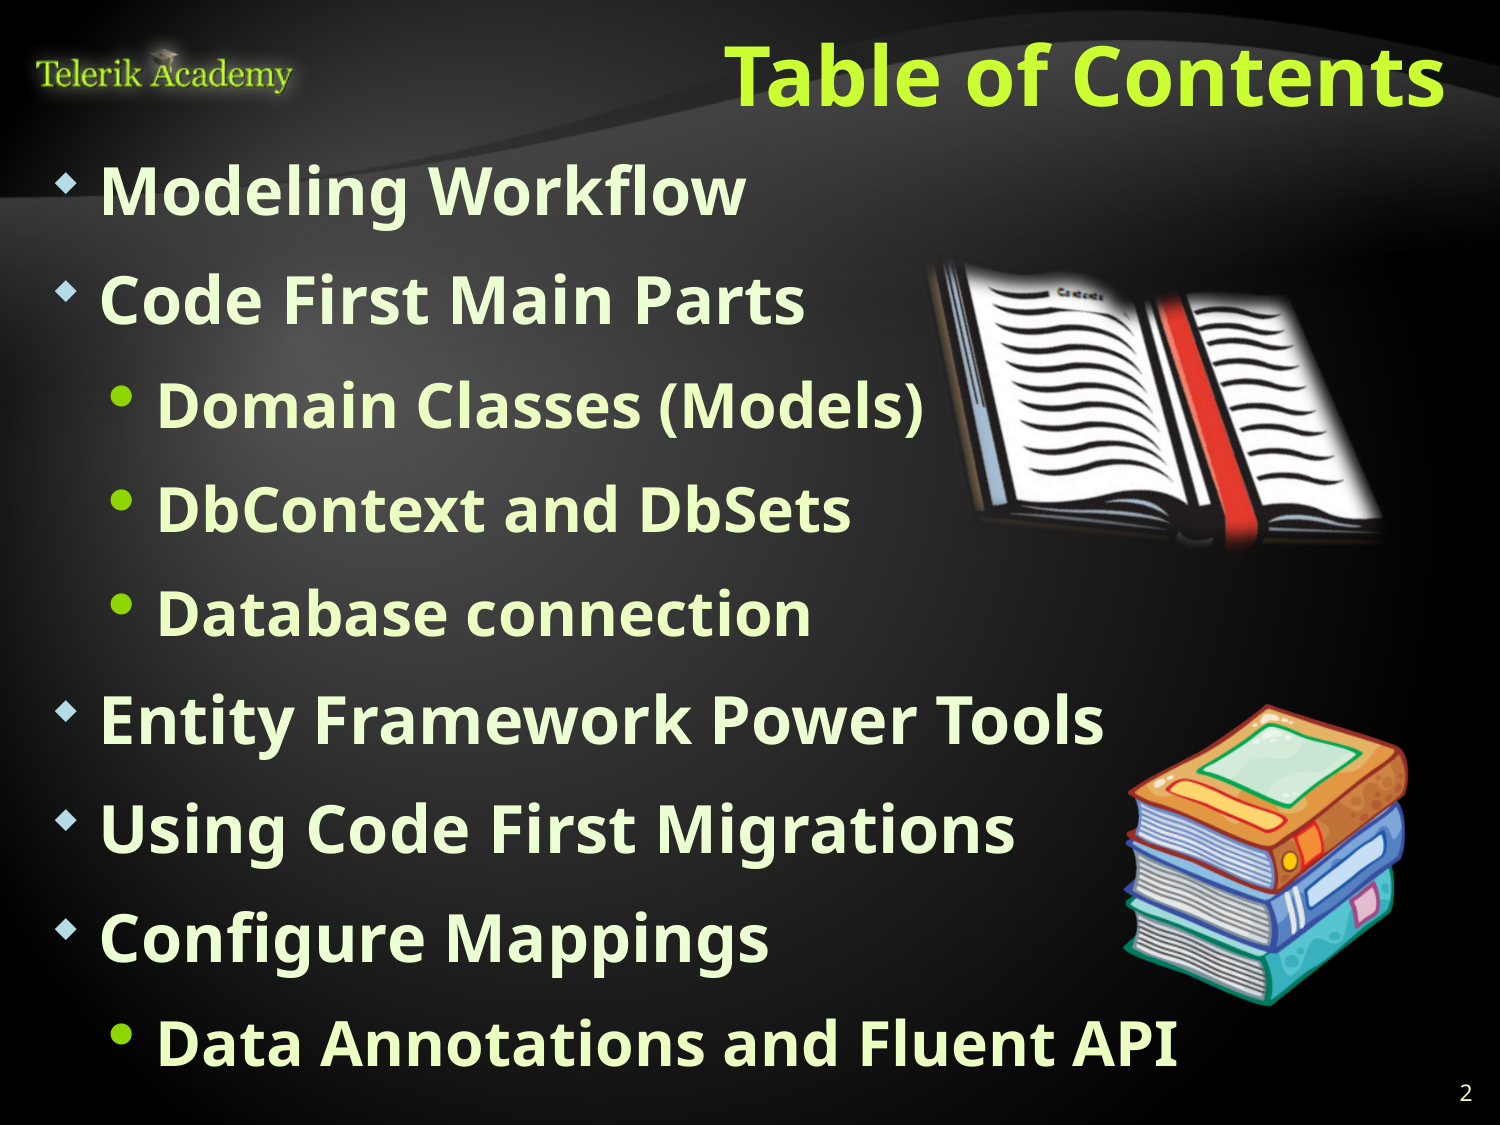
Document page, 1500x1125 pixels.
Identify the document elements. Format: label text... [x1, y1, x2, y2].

title Table of Contents [300, 12, 1463, 137]
list Modeling Workflow Code First Main Parts Domain Classes (Models) DbContext and DbSets Database connection Entity Framework Power Tools Using Code First Migrations Configure Mappings Data Annotations and Fluent API [37, 137, 1463, 1088]
slide_number 2 [1412, 1074, 1488, 1113]
picture [0, 0, 1500, 1125]
